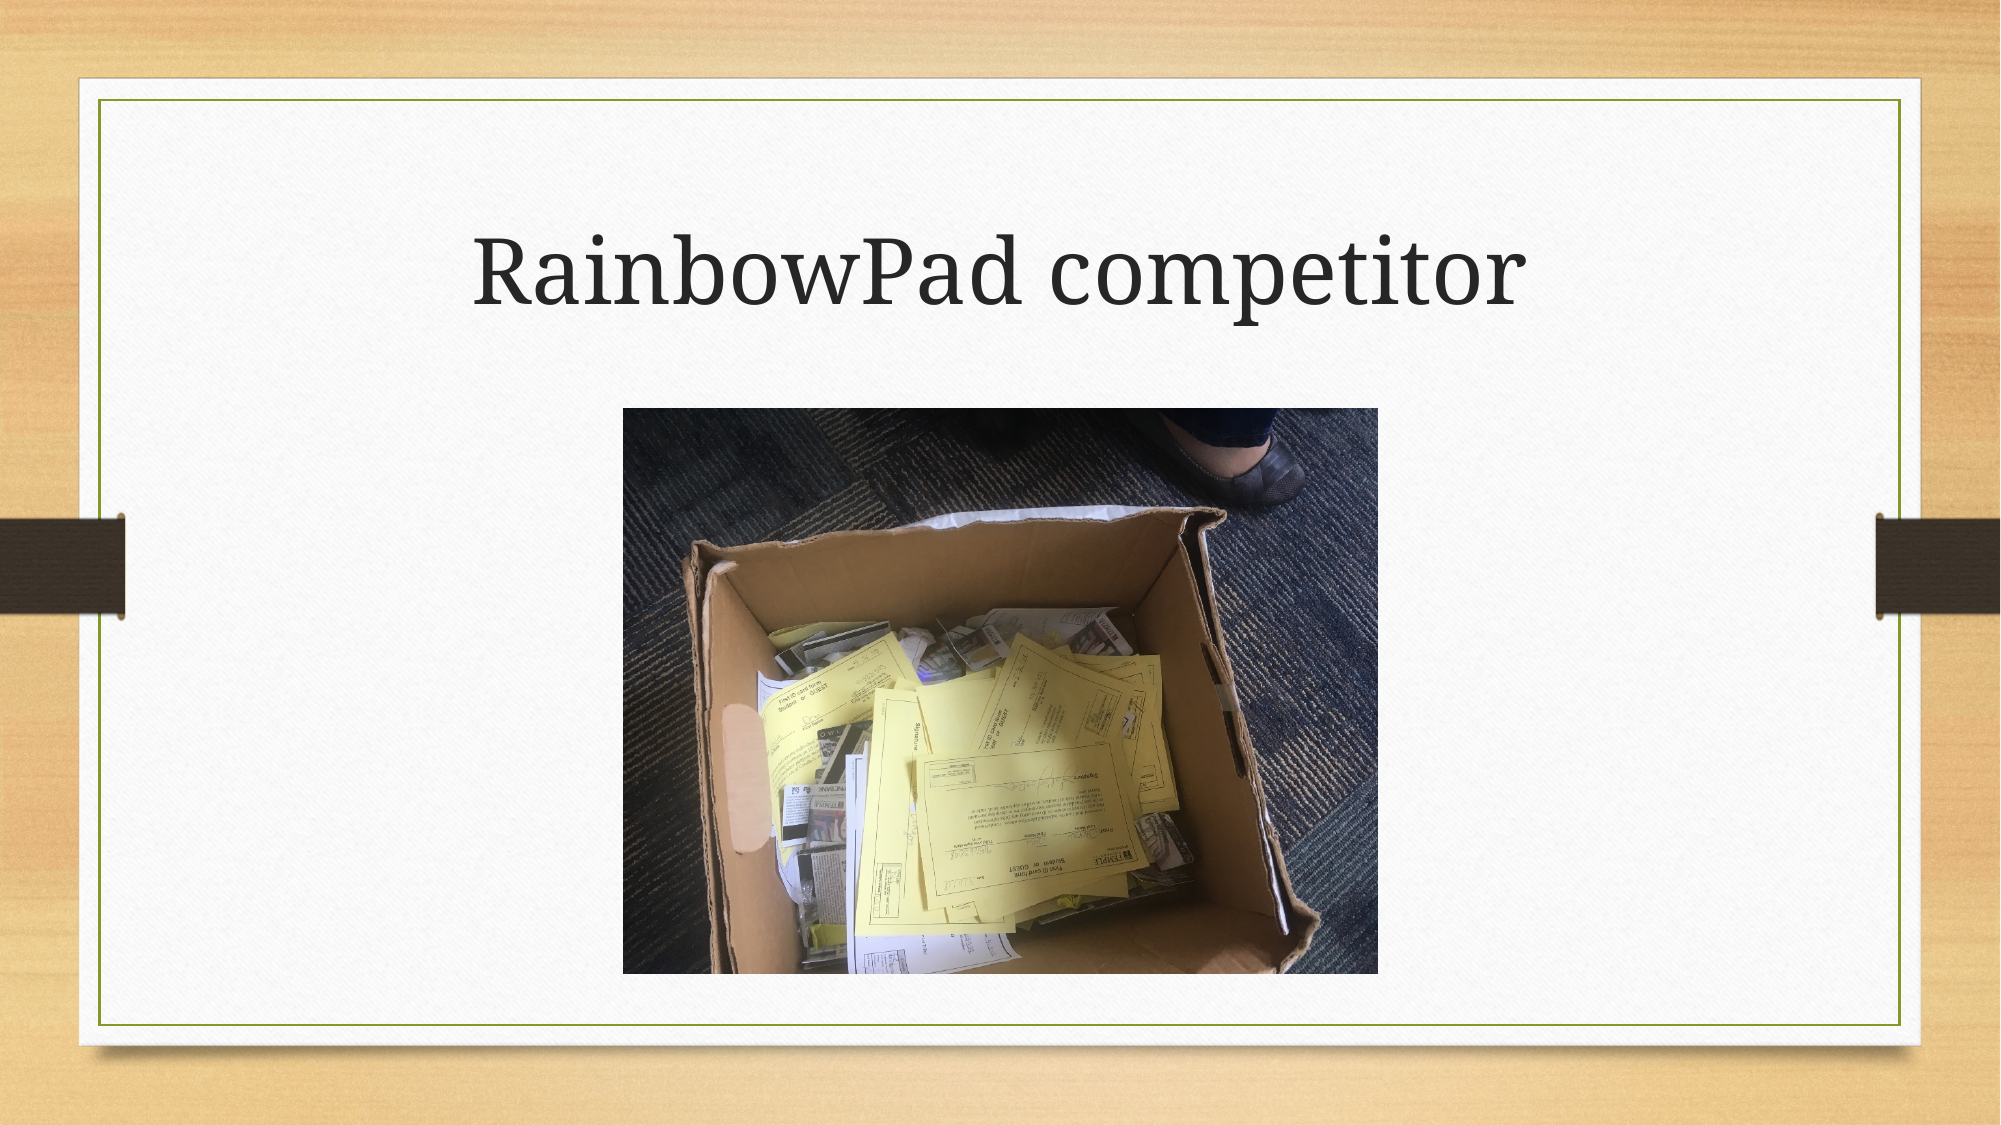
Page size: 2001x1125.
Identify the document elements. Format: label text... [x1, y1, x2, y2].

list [623, 408, 1378, 974]
picture [0, 0, 2001, 1125]
title RainbowPad competitor [212, 161, 1788, 375]
